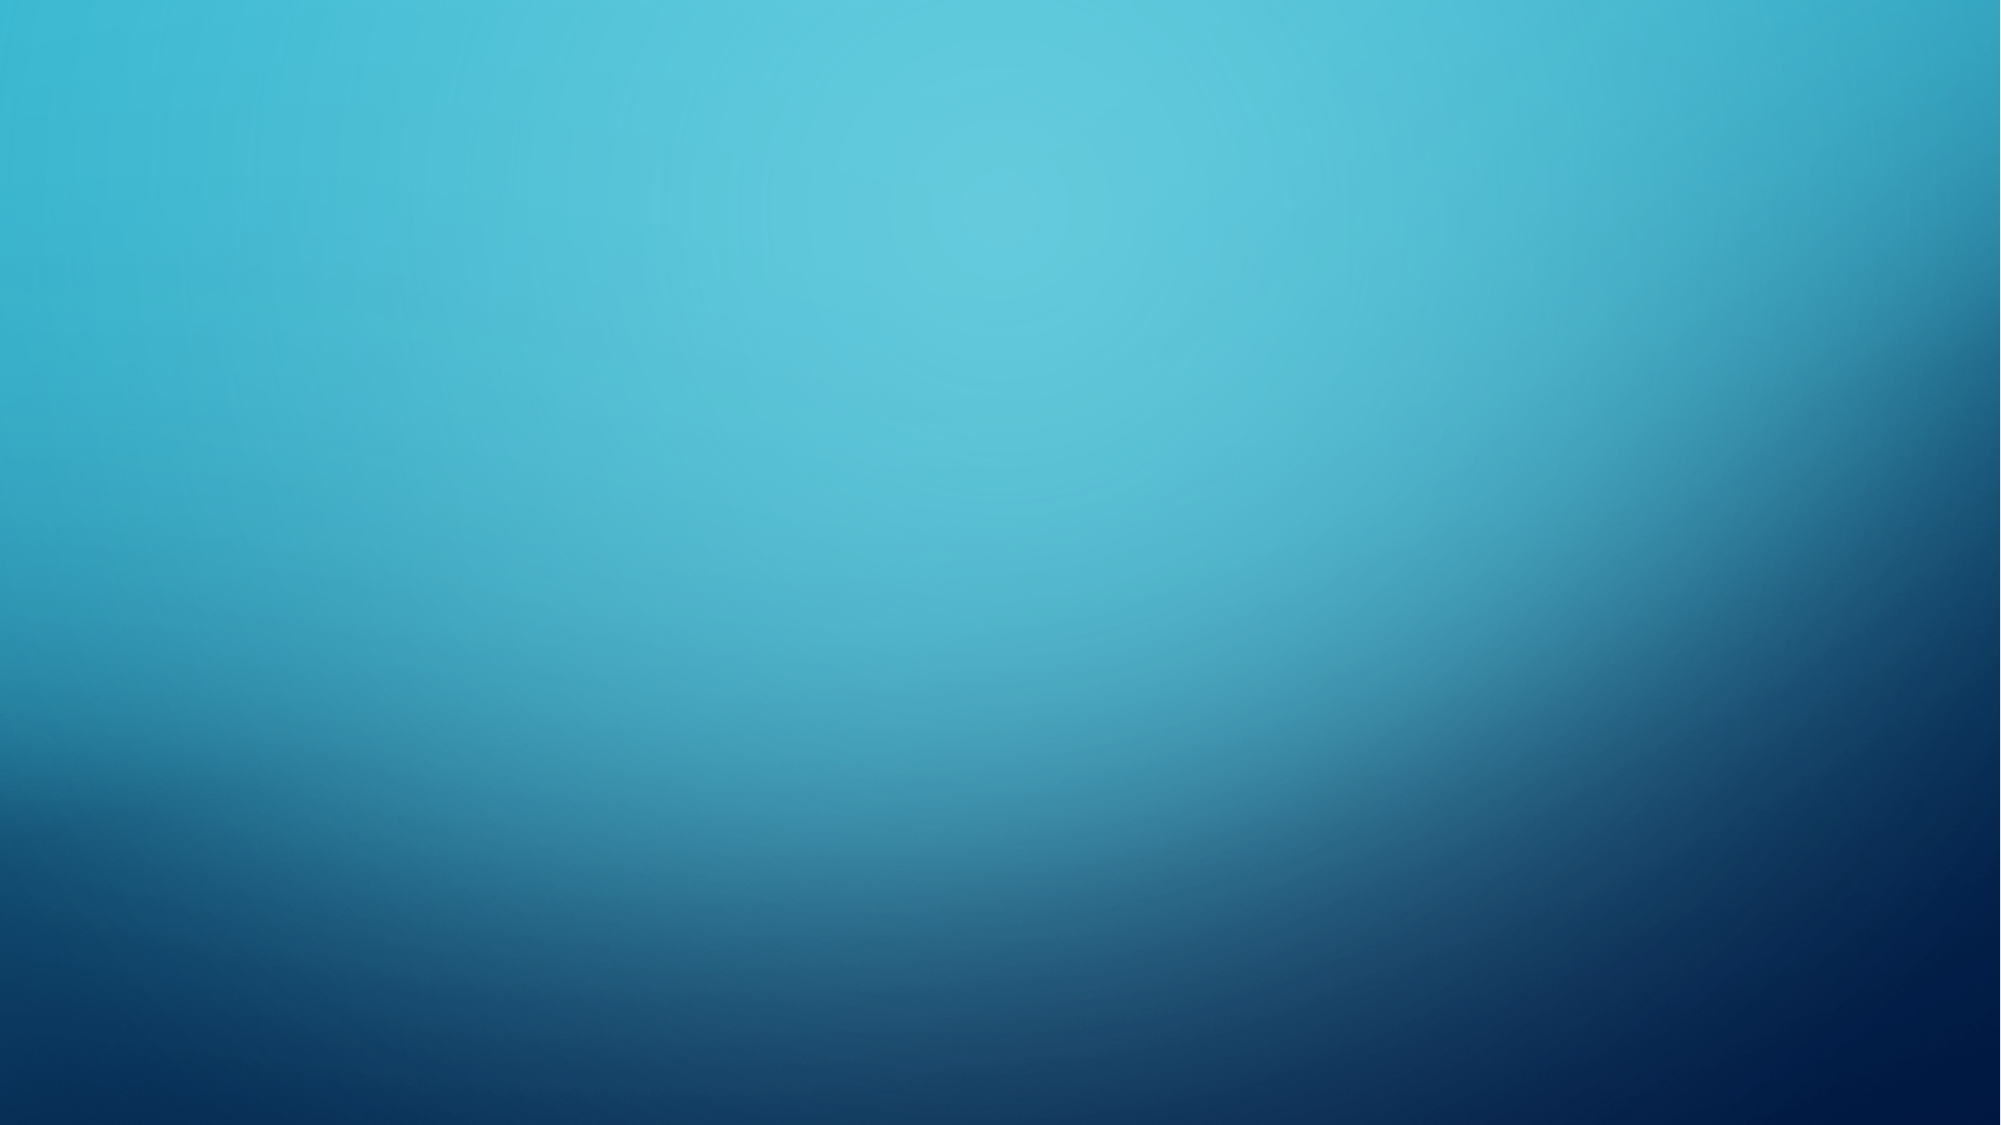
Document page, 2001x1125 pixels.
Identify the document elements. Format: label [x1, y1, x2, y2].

text_box [0, 0, 2000, 1125]
